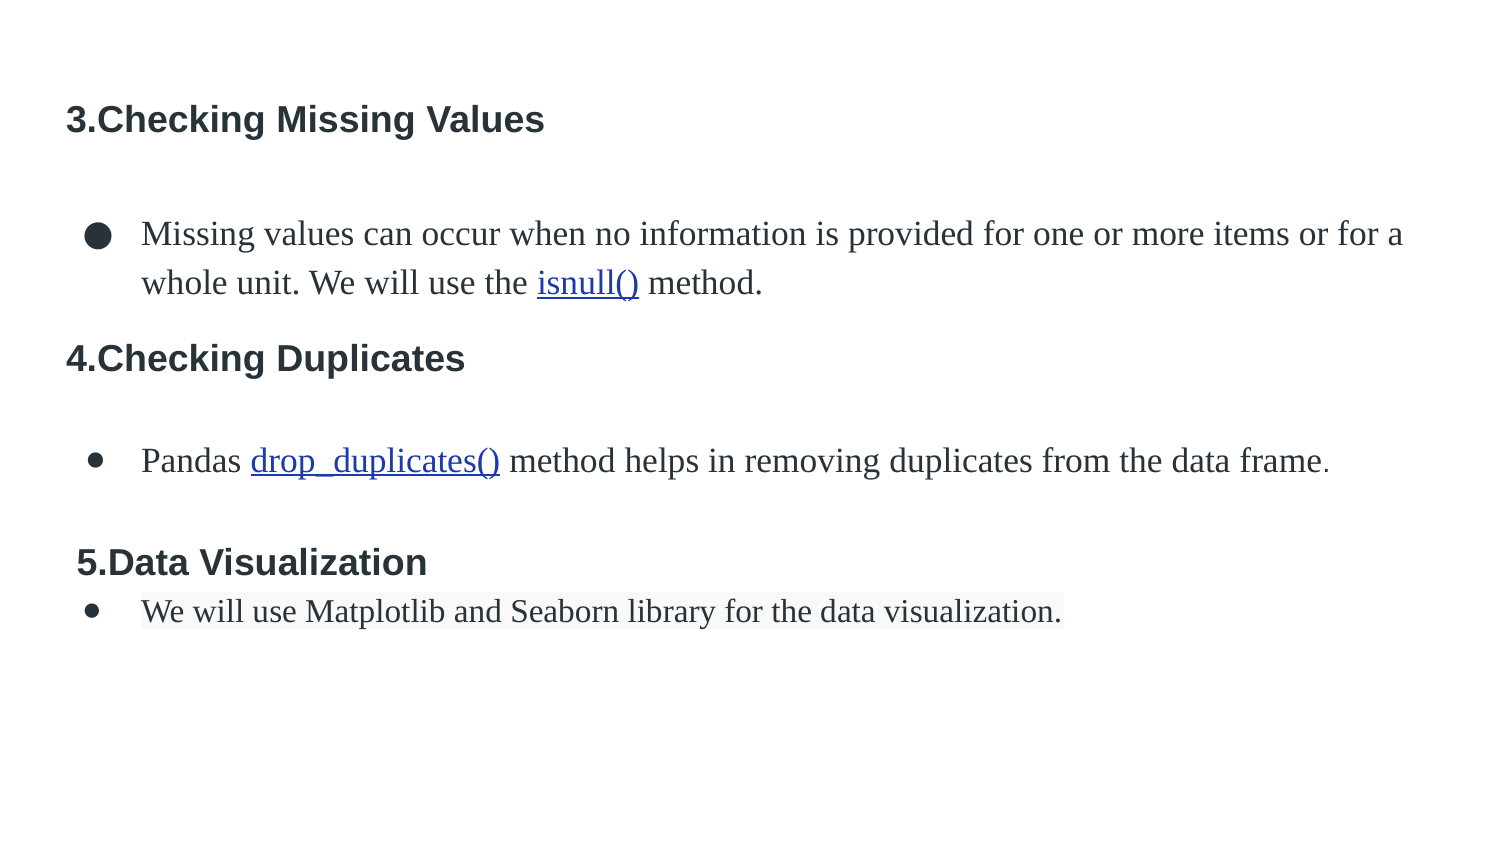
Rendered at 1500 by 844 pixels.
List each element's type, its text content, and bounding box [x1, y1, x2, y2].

list Missing values can occur when no information is provided for one or more items or for a whole unit. We will use the isnull() method. 4.Checking Duplicates Pandas drop_duplicates() method helps in removing duplicates from the data frame. 5.Data Visualization We will use Matplotlib and Seaborn library for the data visualization. [51, 189, 1449, 750]
title 3.Checking Missing Values [51, 72, 1449, 167]
